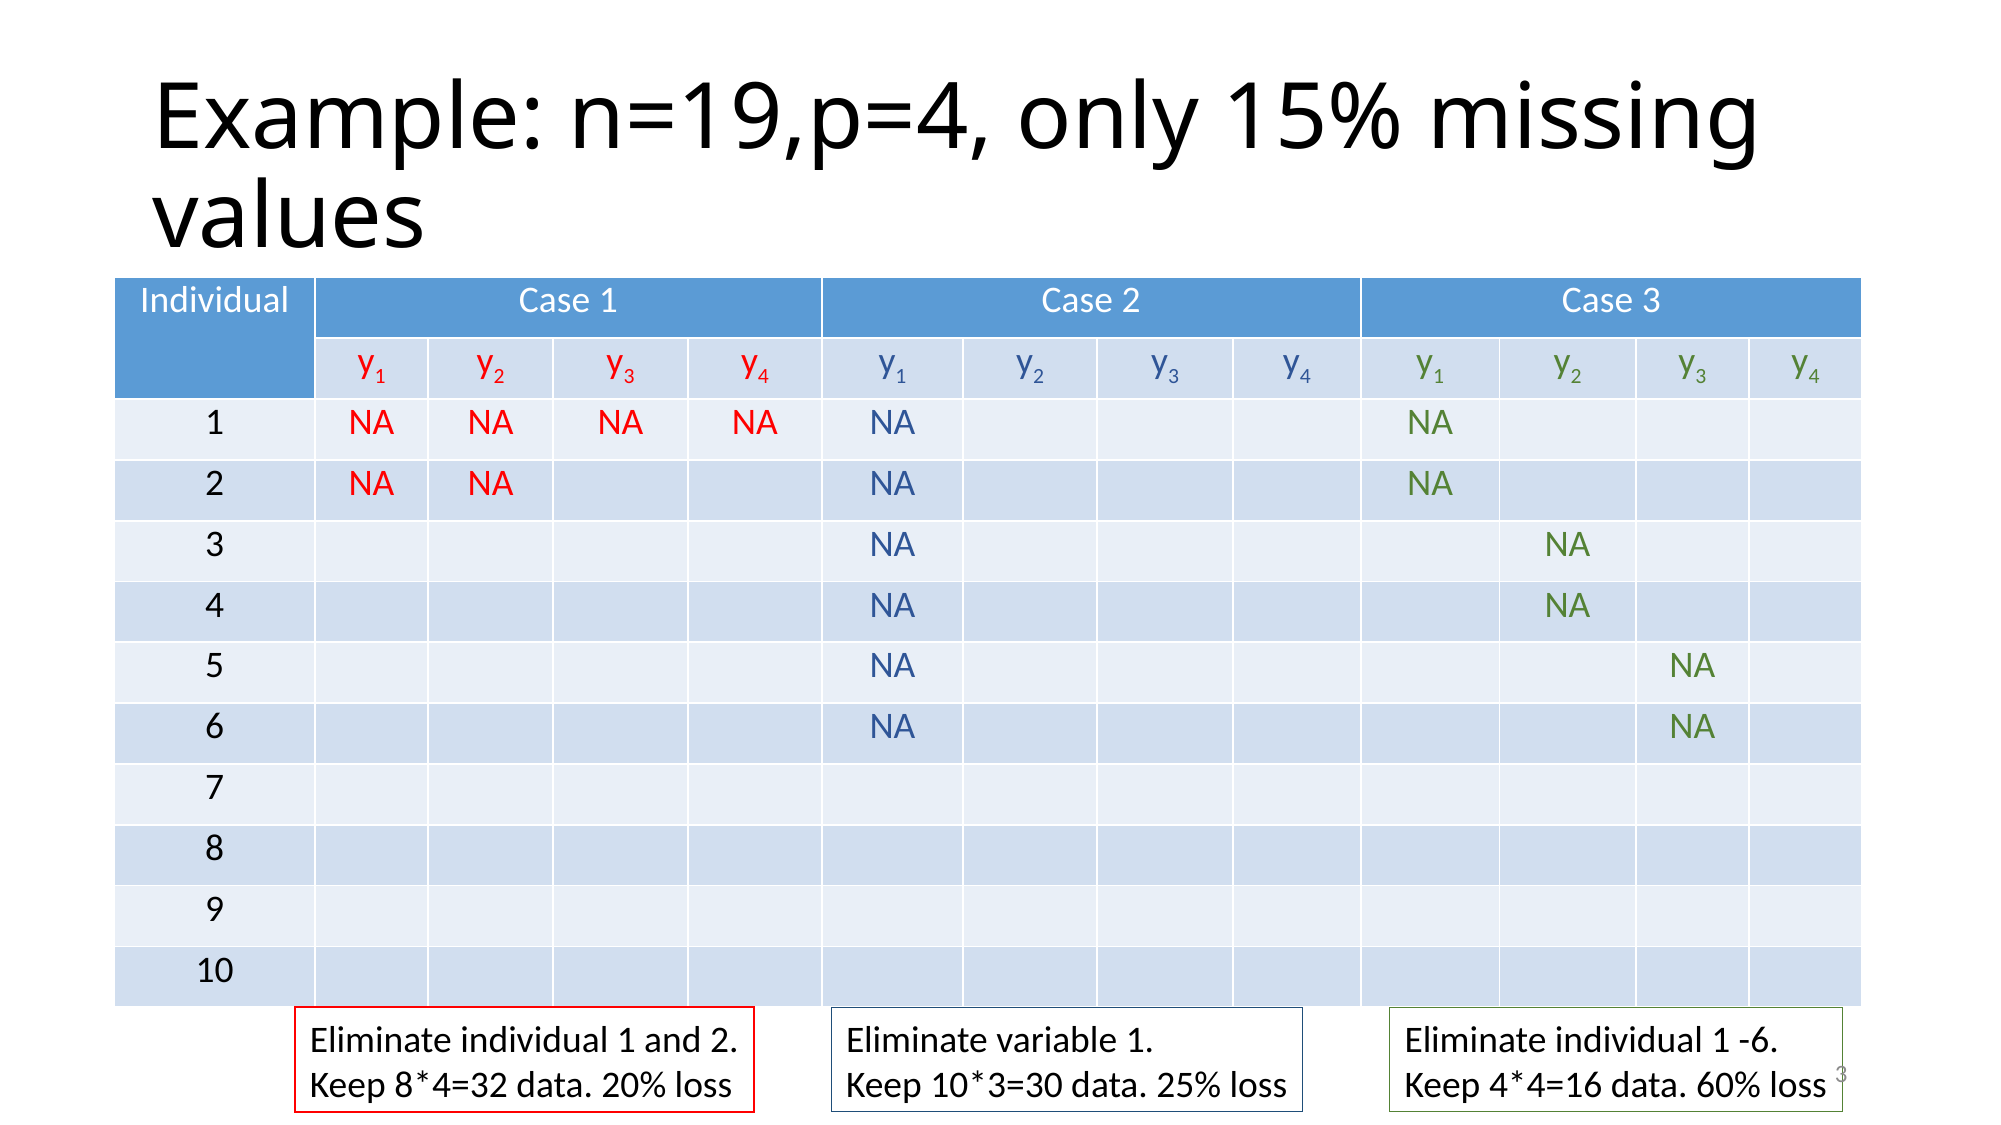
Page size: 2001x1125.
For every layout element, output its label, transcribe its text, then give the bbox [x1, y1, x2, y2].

table_cell [964, 522, 1096, 581]
table_cell [1098, 947, 1232, 1006]
table_cell [429, 643, 552, 702]
table_cell [964, 826, 1096, 885]
table_cell [1098, 582, 1232, 641]
table_cell [1234, 522, 1360, 581]
table_cell [1098, 400, 1232, 459]
slide_number 3 [1412, 1042, 1863, 1103]
table_cell [689, 886, 821, 946]
table_cell 5 [115, 643, 314, 702]
table_cell [316, 765, 427, 824]
table_cell NA [1500, 522, 1635, 581]
table_cell [1637, 582, 1748, 641]
table_cell [823, 826, 962, 885]
text_box Eliminate individual 1 and 2. Keep 8*4=32 data. 20% loss [295, 1007, 754, 1112]
table_cell NA [1637, 643, 1748, 702]
text_box Eliminate individual 1 -6. Keep 4*4=16 data. 60% loss [1389, 1007, 1843, 1112]
table_cell y2 [1500, 339, 1635, 398]
table_cell NA [689, 400, 821, 459]
table_cell [554, 704, 687, 763]
table_cell y2 [429, 339, 552, 398]
table_cell NA [823, 522, 962, 581]
table_cell [316, 886, 427, 946]
table_cell [429, 826, 552, 885]
table_cell [964, 704, 1096, 763]
table_cell [554, 461, 687, 520]
table_cell [689, 643, 821, 702]
table_cell 1 [115, 400, 314, 459]
table_cell [964, 461, 1096, 520]
table_cell [1637, 461, 1748, 520]
table_cell [1234, 765, 1360, 824]
table_cell NA [316, 400, 427, 459]
table_cell NA [823, 582, 962, 641]
table_cell [429, 886, 552, 946]
table_cell [554, 765, 687, 824]
table_cell 10 [115, 947, 314, 1006]
table_cell [429, 765, 552, 824]
table_cell y4 [1750, 339, 1861, 398]
table_cell [823, 947, 962, 1006]
table_cell [554, 643, 687, 702]
table_cell [964, 643, 1096, 702]
table_cell [1750, 461, 1861, 520]
table_cell [689, 947, 821, 1006]
table_cell [964, 947, 1096, 1006]
table_cell NA [316, 461, 427, 520]
table_cell [1637, 765, 1748, 824]
table_cell y3 [1637, 339, 1748, 398]
table_cell 6 [115, 704, 314, 763]
table_cell y1 [316, 339, 427, 398]
table_cell [554, 522, 687, 581]
table_cell [1500, 947, 1635, 1006]
table_cell [1637, 947, 1748, 1006]
table_cell y4 [689, 339, 821, 398]
table_cell [1750, 704, 1861, 763]
table_cell [554, 826, 687, 885]
table_cell [1362, 947, 1499, 1006]
table_cell [316, 704, 427, 763]
table_cell [1098, 643, 1232, 702]
table_cell [316, 947, 427, 1006]
table_cell [429, 704, 552, 763]
table_cell [689, 522, 821, 581]
table_cell 2 [115, 461, 314, 520]
table_cell [1362, 582, 1499, 641]
table_cell [429, 947, 552, 1006]
table_cell [429, 522, 552, 581]
table_cell [689, 765, 821, 824]
table_header Case 3 [1362, 278, 1861, 337]
table_cell [1098, 522, 1232, 581]
table_cell [1362, 522, 1499, 581]
table_cell [1500, 400, 1635, 459]
table_cell [1362, 886, 1499, 946]
table_cell [1750, 400, 1861, 459]
table_cell NA [823, 400, 962, 459]
table_cell [1234, 704, 1360, 763]
table_cell [1750, 582, 1861, 641]
table_cell [1500, 826, 1635, 885]
table_cell 9 [115, 886, 314, 946]
table_cell [1234, 582, 1360, 641]
table_cell NA [823, 643, 962, 702]
table_cell [689, 704, 821, 763]
table_cell [1234, 461, 1360, 520]
table_cell [316, 582, 427, 641]
table_cell [1637, 400, 1748, 459]
table_cell NA [1362, 461, 1499, 520]
table_cell [1500, 886, 1635, 946]
table_cell [1750, 826, 1861, 885]
table_header Individual [115, 278, 314, 398]
table_cell y4 [1234, 339, 1360, 398]
table_cell y3 [1098, 339, 1232, 398]
table_cell 8 [115, 826, 314, 885]
table_header Case 1 [316, 278, 821, 337]
table_cell y1 [823, 339, 962, 398]
table_cell NA [429, 461, 552, 520]
table_cell 7 [115, 765, 314, 824]
table_cell [689, 582, 821, 641]
table_cell [689, 826, 821, 885]
table_cell [429, 582, 552, 641]
table_cell [1362, 704, 1499, 763]
table_cell [964, 765, 1096, 824]
table_cell [554, 582, 687, 641]
table_cell NA [429, 400, 552, 459]
table_cell [1098, 461, 1232, 520]
table_cell [823, 765, 962, 824]
table_cell [316, 826, 427, 885]
table_cell [1750, 522, 1861, 581]
table_cell [1637, 826, 1748, 885]
table_cell [1637, 886, 1748, 946]
table_cell NA [554, 400, 687, 459]
table_cell [1098, 765, 1232, 824]
table_cell [964, 886, 1096, 946]
table_header Case 2 [823, 278, 1360, 337]
table_cell y3 [554, 339, 687, 398]
table_cell [1362, 643, 1499, 702]
table_cell [1750, 643, 1861, 702]
table_cell [316, 522, 427, 581]
table_cell [1234, 886, 1360, 946]
table_cell [689, 461, 821, 520]
table_cell [1098, 704, 1232, 763]
table_cell [1234, 400, 1360, 459]
table_cell [554, 886, 687, 946]
table_cell [1234, 947, 1360, 1006]
table_cell [1362, 765, 1499, 824]
table_cell NA [1637, 704, 1748, 763]
text_box Eliminate variable 1. Keep 10*3=30 data. 25% loss [831, 1007, 1303, 1112]
table_cell [823, 886, 962, 946]
table_cell [1750, 765, 1861, 824]
table_cell [1500, 765, 1635, 824]
table_cell [964, 400, 1096, 459]
table_cell NA [823, 704, 962, 763]
table_cell NA [1362, 400, 1499, 459]
table_cell 3 [115, 522, 314, 581]
table_cell [1500, 704, 1635, 763]
table_cell [1098, 826, 1232, 885]
table_cell [1362, 826, 1499, 885]
table_cell NA [823, 461, 962, 520]
table_cell [1234, 643, 1360, 702]
title Example: n=19,p=4, only 15% missing values [137, 59, 1863, 276]
table_cell y2 [964, 339, 1096, 398]
table_cell 4 [115, 582, 314, 641]
table_cell [1637, 522, 1748, 581]
table_cell [316, 643, 427, 702]
table_cell [554, 947, 687, 1006]
table_cell [1098, 886, 1232, 946]
table_cell [1234, 826, 1360, 885]
table_cell [1750, 886, 1861, 946]
table_cell NA [1500, 582, 1635, 641]
table_cell [1500, 643, 1635, 702]
table_cell [964, 582, 1096, 641]
table_cell y1 [1362, 339, 1499, 398]
table_cell [1500, 461, 1635, 520]
table_cell [1750, 947, 1861, 1006]
